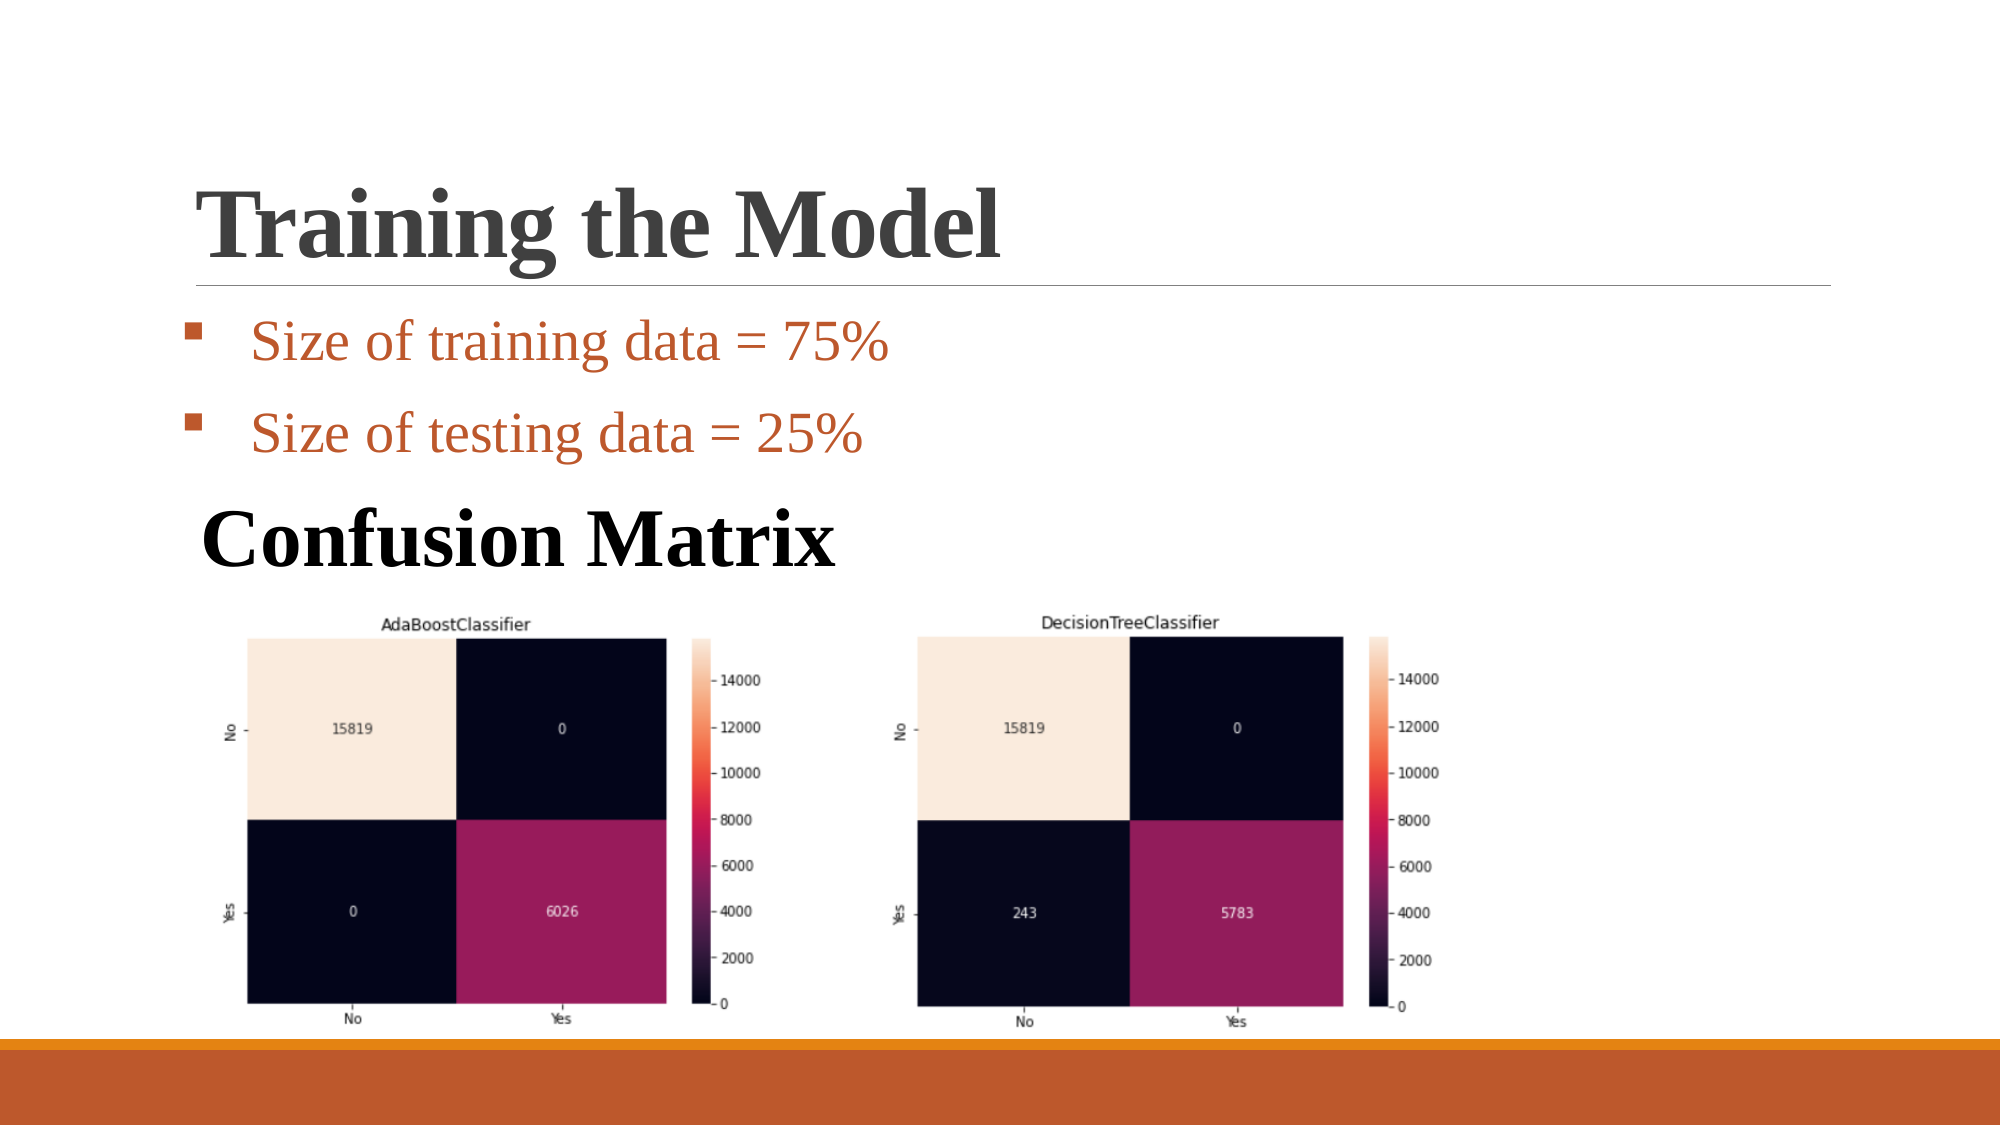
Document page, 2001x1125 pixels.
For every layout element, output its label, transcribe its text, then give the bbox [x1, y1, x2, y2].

picture [179, 611, 817, 1037]
picture [860, 611, 1456, 1037]
list Size of training data = 75% Size of testing data = 25% Confusion Matrix [180, 302, 1830, 963]
title Training the Model [180, 47, 1830, 285]
